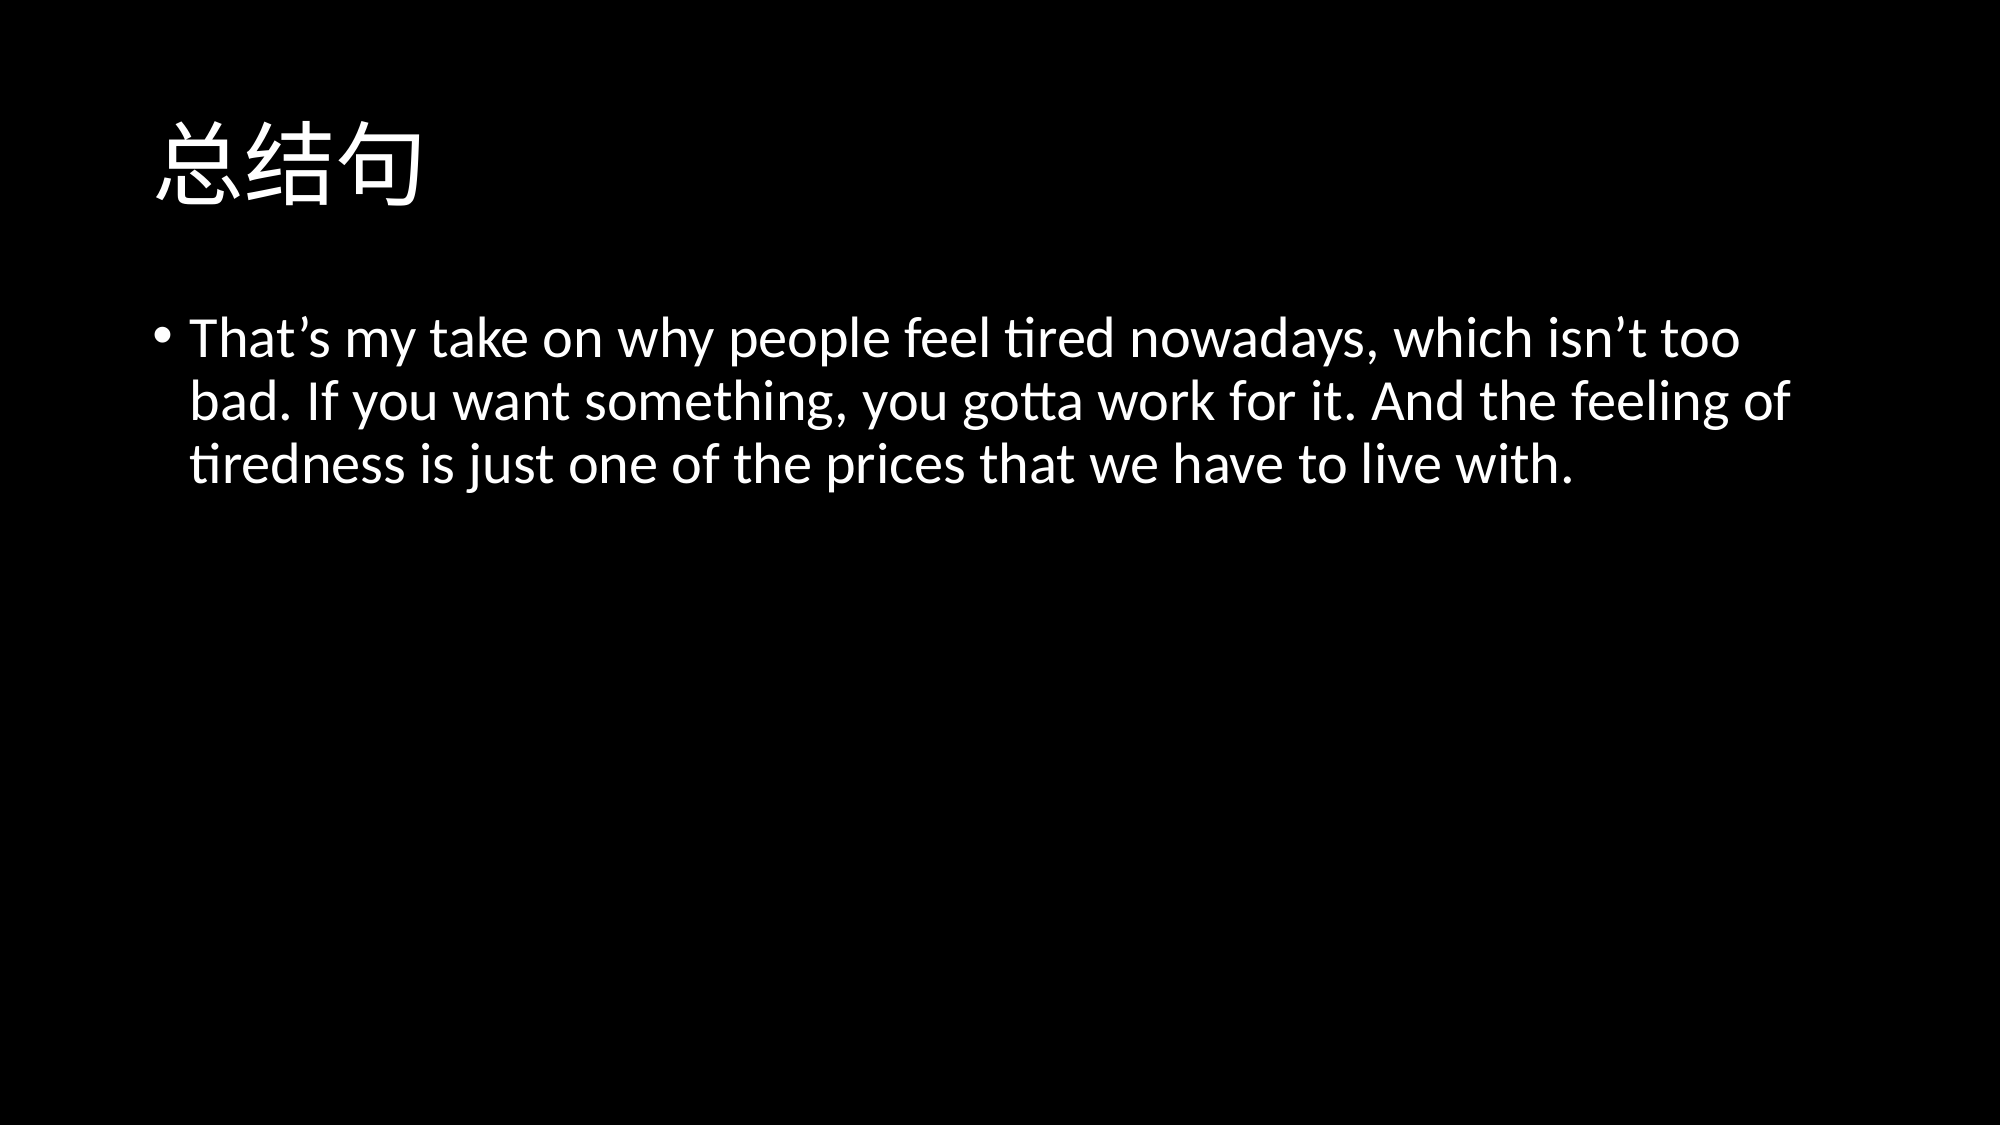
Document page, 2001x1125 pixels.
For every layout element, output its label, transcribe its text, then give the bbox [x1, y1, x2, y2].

list That’s my take on why people feel tired nowadays, which isn’t too bad. If you want something, you gotta work for it. And the feeling of tiredness is just one of the prices that we have to live with. [137, 299, 1863, 1014]
title 总结句 [137, 59, 1863, 278]
